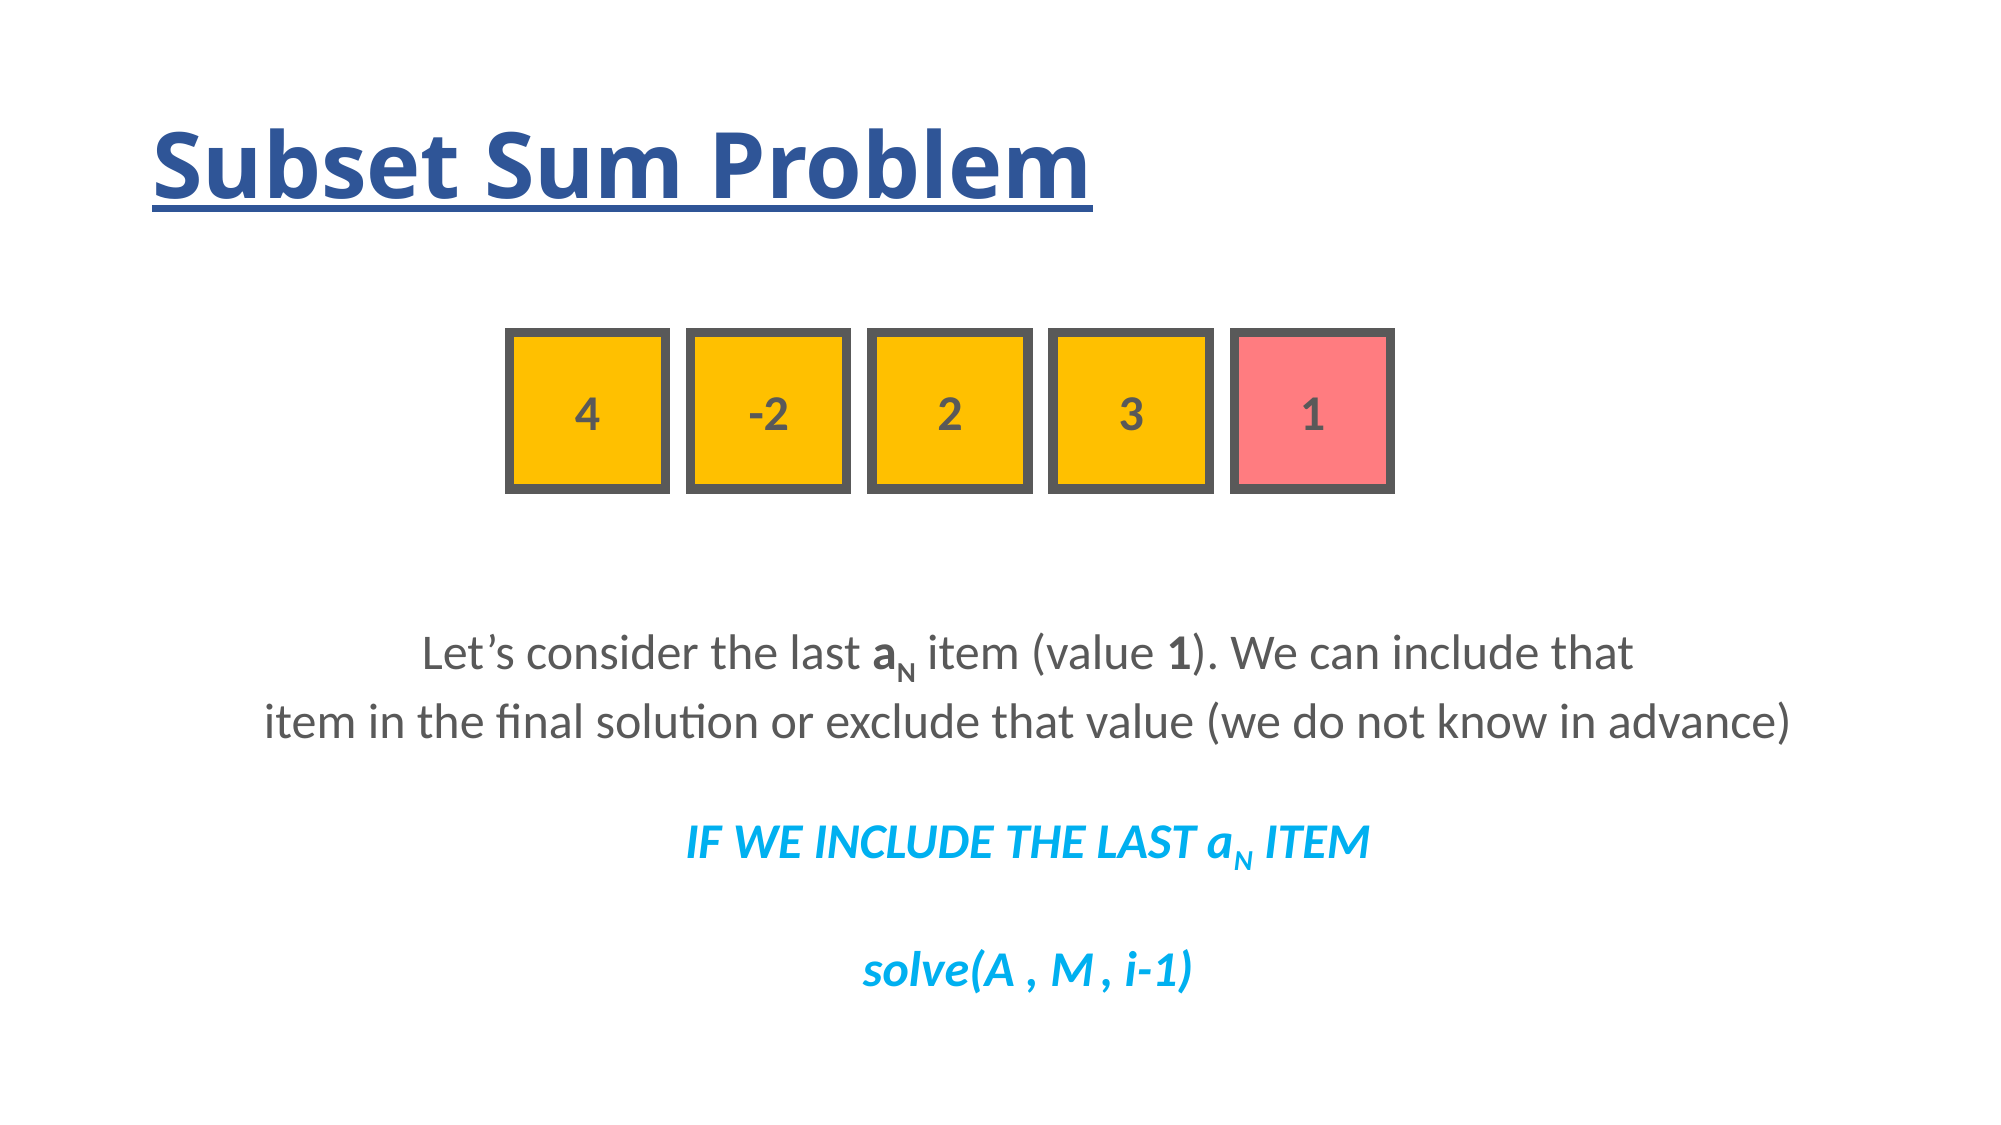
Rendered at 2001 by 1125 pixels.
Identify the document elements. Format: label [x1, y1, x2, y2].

title [137, 59, 1863, 278]
text_box [1052, 332, 1210, 490]
text_box [249, 612, 1807, 1125]
text_box [690, 332, 848, 490]
text_box [871, 332, 1029, 490]
text_box [1233, 332, 1392, 490]
text_box [508, 332, 667, 490]
